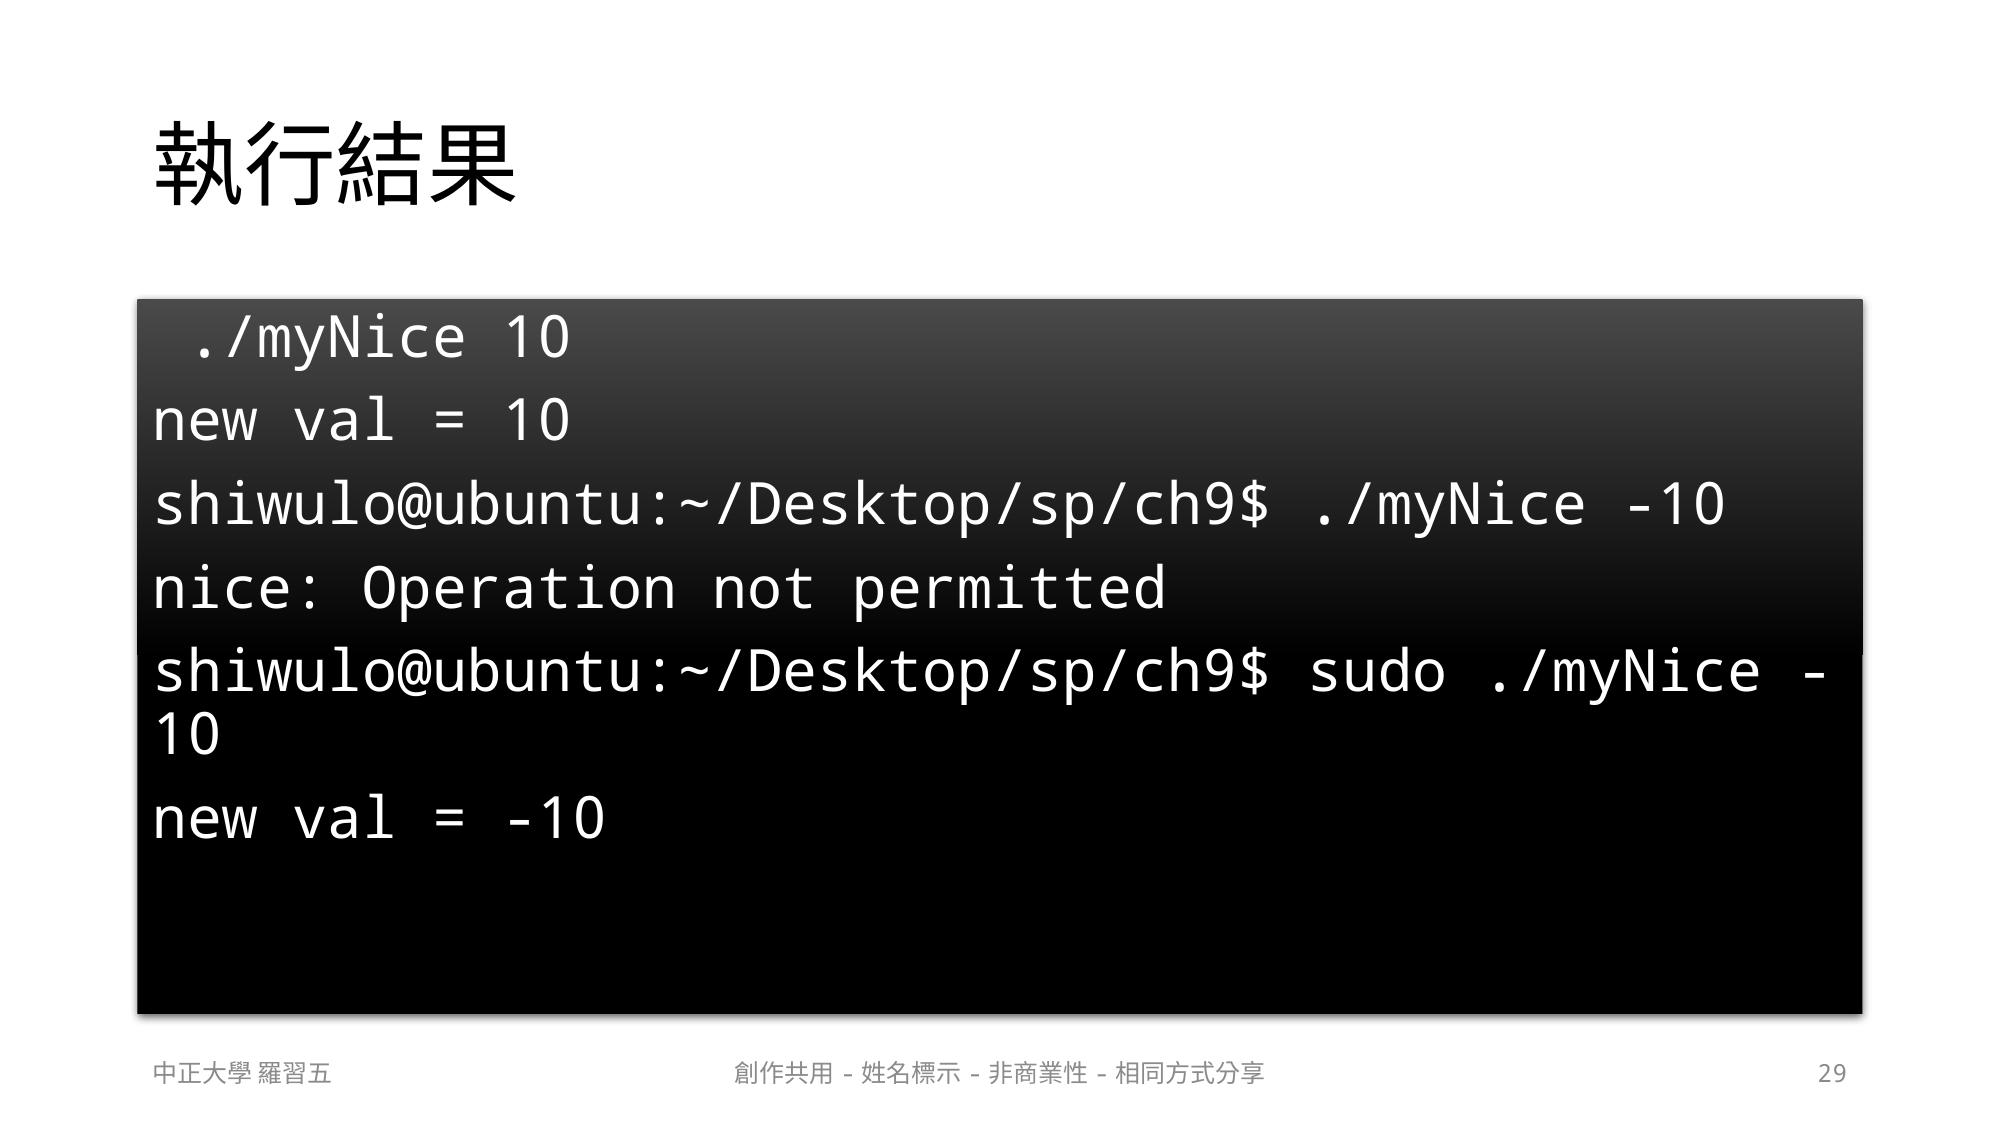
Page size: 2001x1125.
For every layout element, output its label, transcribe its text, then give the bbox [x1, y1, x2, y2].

slide_number 中正大學 羅習五 [137, 1042, 588, 1103]
title 執行結果 [137, 59, 1863, 278]
footer 創作共用-姓名標示-非商業性-相同方式分享 [662, 1042, 1338, 1103]
slide_number 29 [1412, 1042, 1863, 1103]
list ./myNice 10 new val = 10 shiwulo@ubuntu:~/Desktop/sp/ch9$ ./myNice -10 nice: Operation not permitted shiwulo@ubuntu:~/Desktop/sp/ch9$ sudo ./myNice -10 new val = -10 [137, 299, 1863, 1014]
